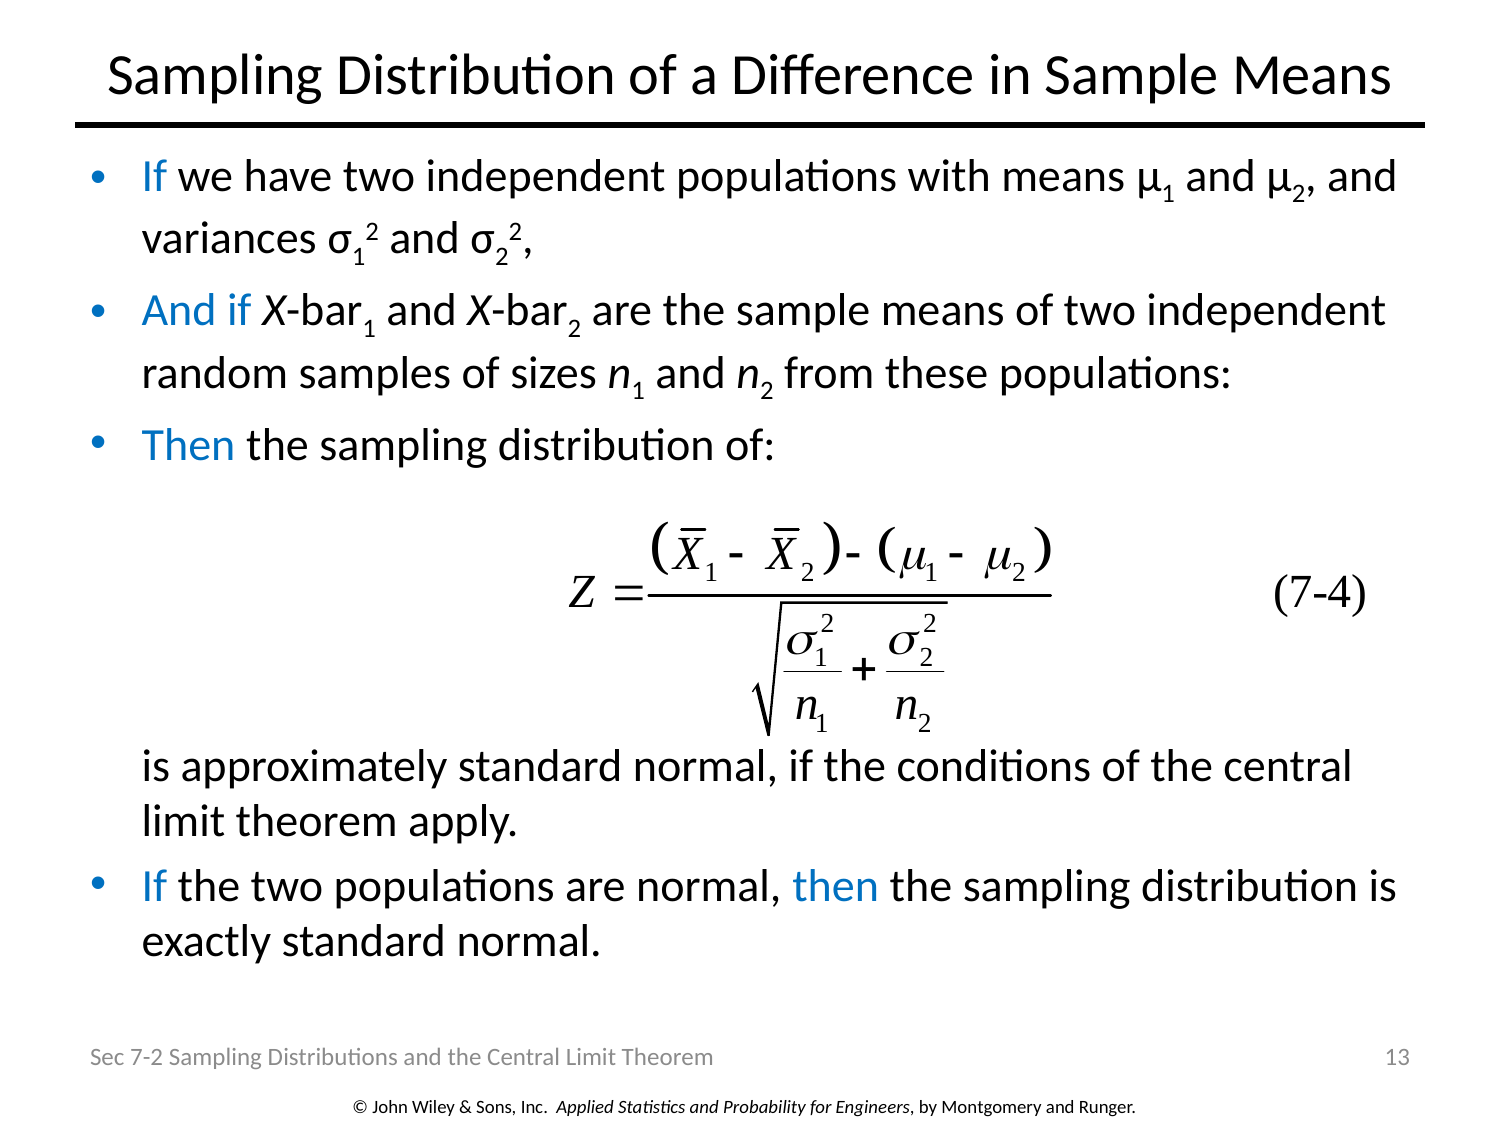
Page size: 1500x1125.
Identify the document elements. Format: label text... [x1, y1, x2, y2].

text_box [370, 516, 1377, 747]
footer Sec 7-2 Sampling Distributions and the Central Limit Theorem [75, 1025, 888, 1085]
slide_number 13 [1250, 1025, 1425, 1085]
list If we have two independent populations with means μ1 and μ2, and variances σ12 and σ22, And if X-bar1 and X-bar2 are the sample means of two independent random samples of sizes n1 and n2 from these populations: Then the sampling distribution of: is approximately standard normal, if the conditions of the central limit theorem apply. If the two populations are normal, then the sampling distribution is exactly standard normal. [75, 137, 1425, 1013]
title Sampling Distribution of a Difference in Sample Means [75, 0, 1425, 137]
